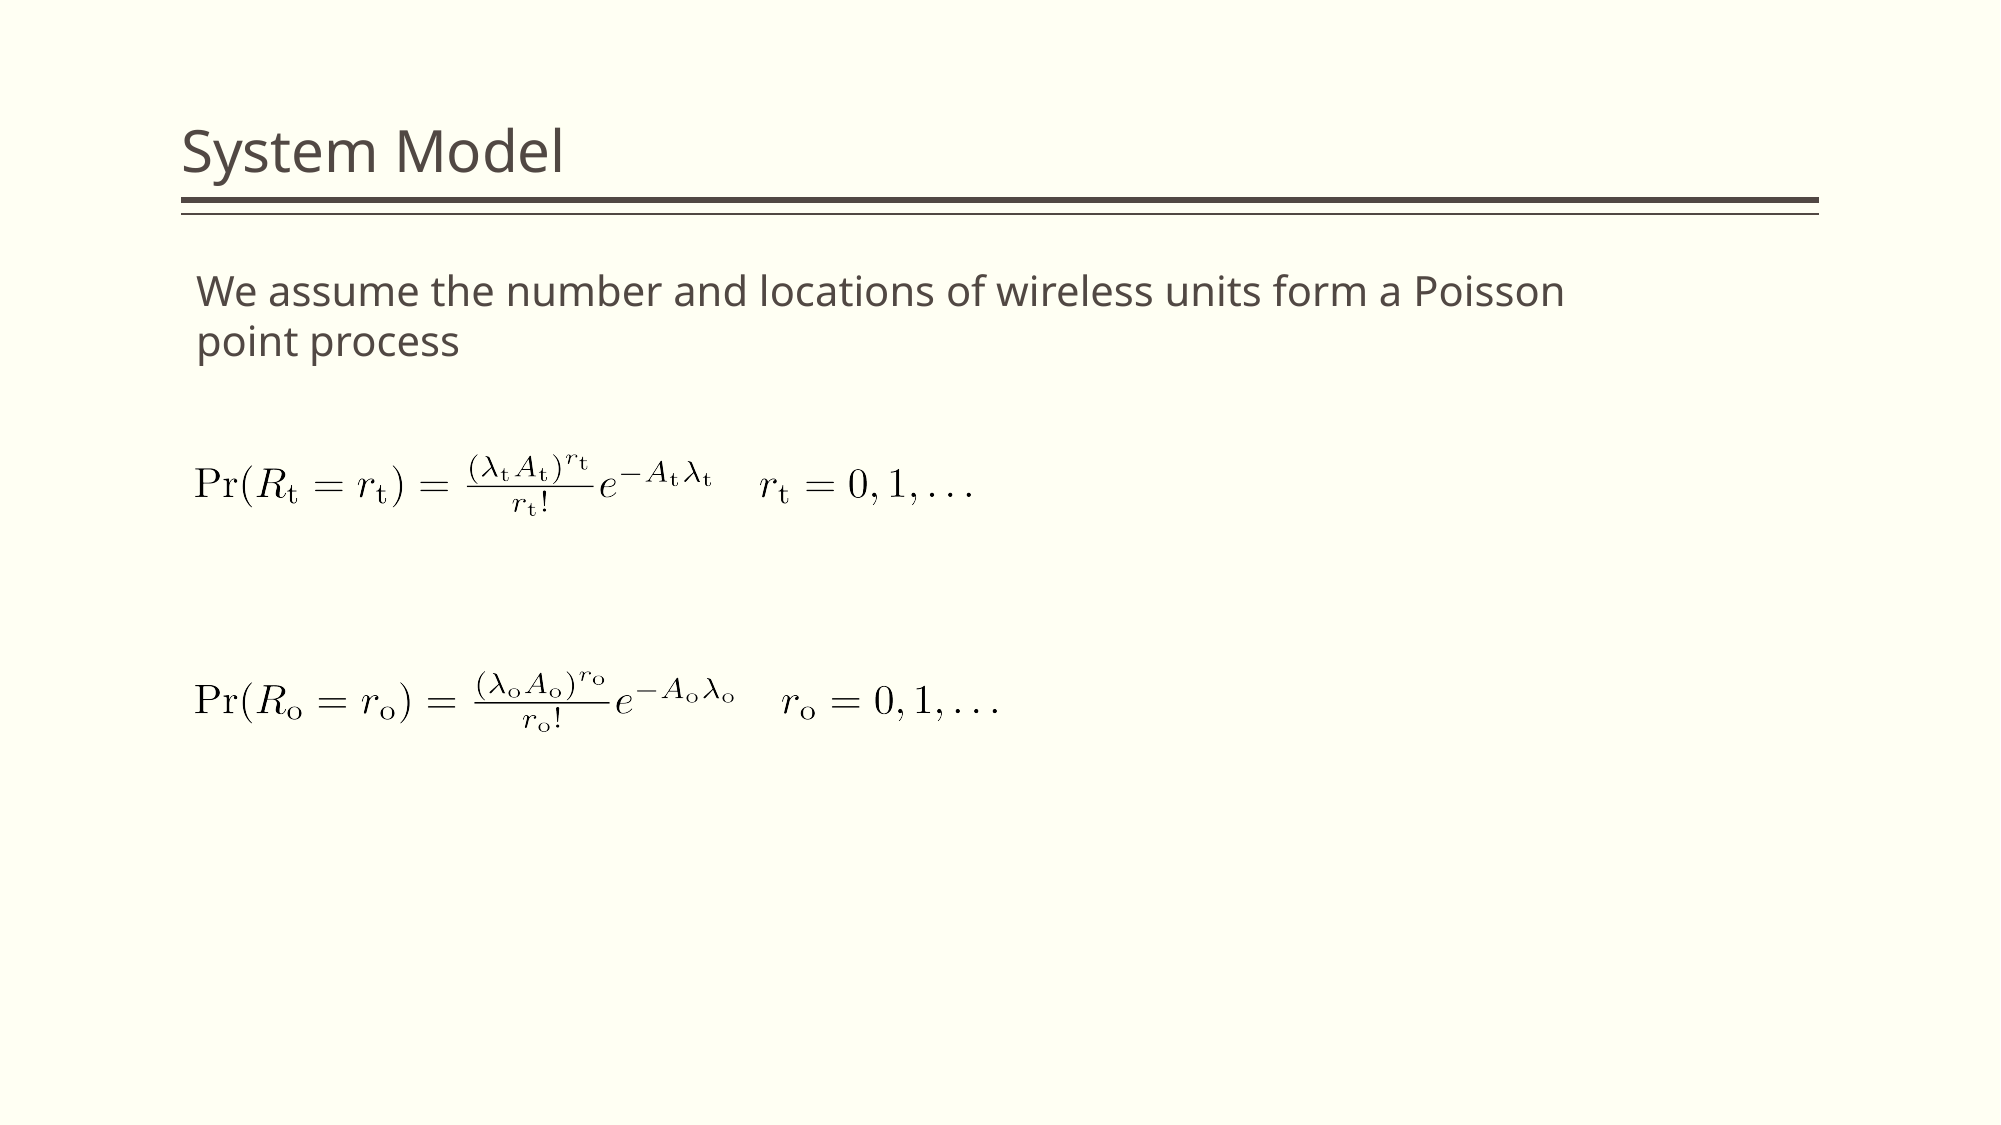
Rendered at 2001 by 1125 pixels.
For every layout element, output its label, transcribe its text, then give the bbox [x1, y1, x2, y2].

title System Model [181, 12, 1819, 193]
picture [195, 671, 997, 732]
text_box We assume the number and locations of wireless units form a Poisson point process [181, 257, 1666, 373]
picture [195, 454, 971, 516]
